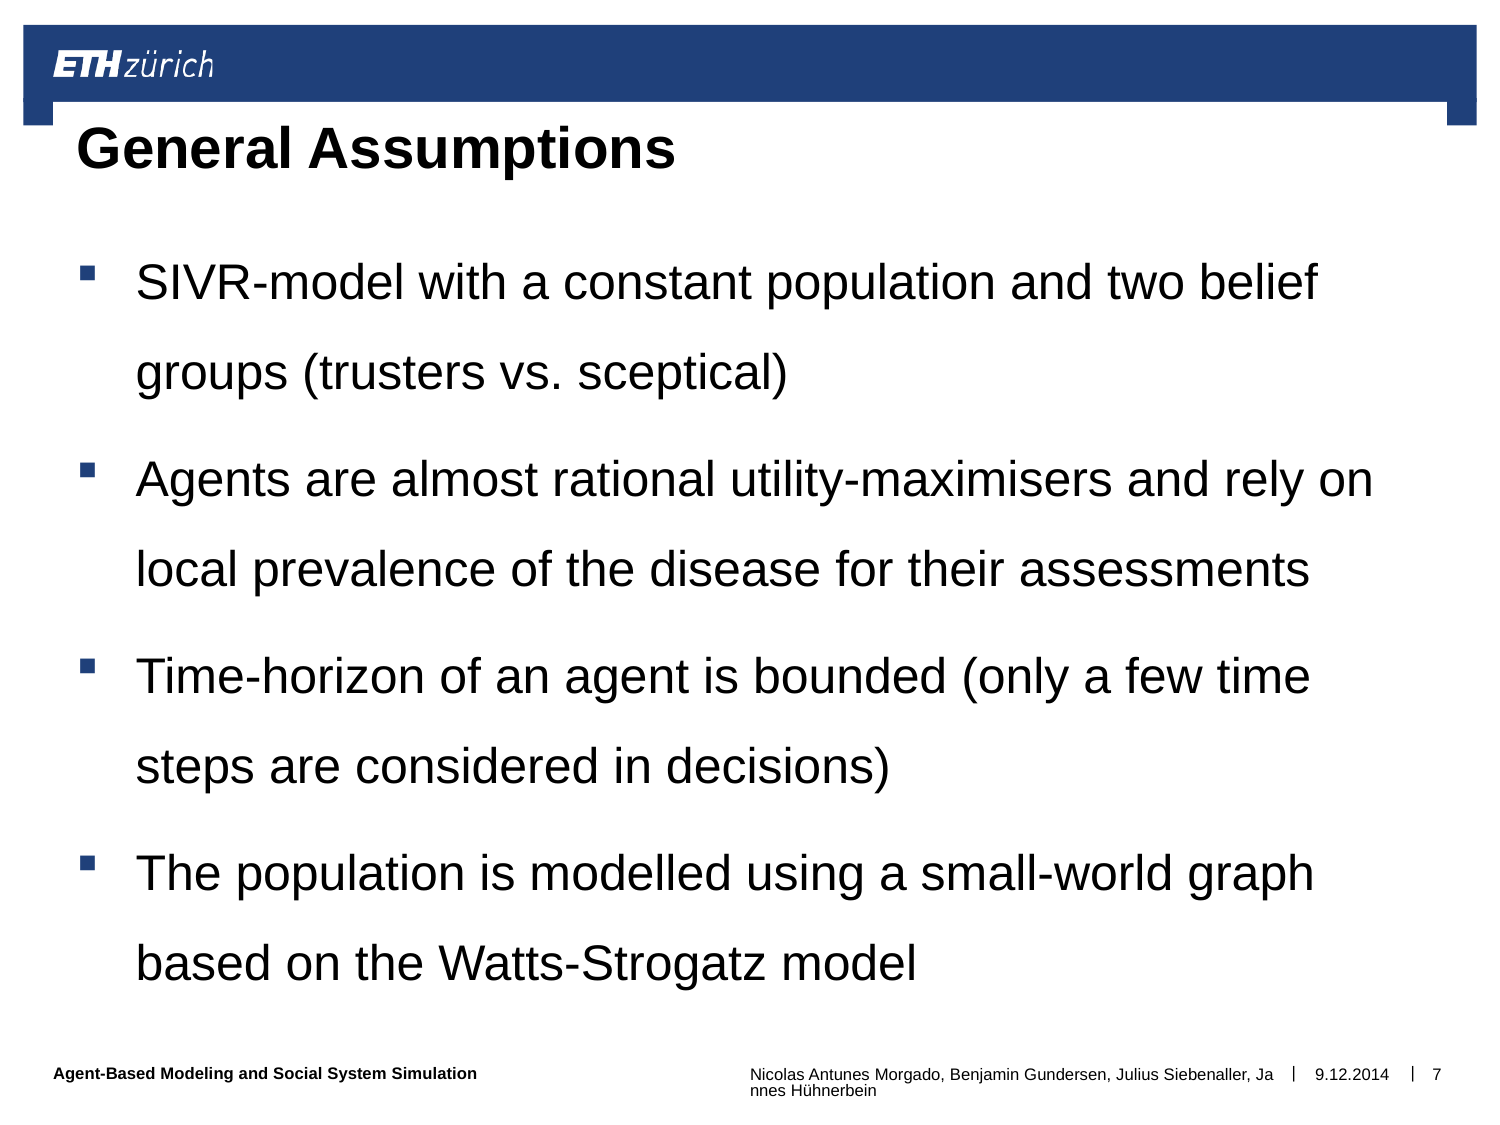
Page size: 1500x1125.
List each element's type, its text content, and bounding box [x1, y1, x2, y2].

title General Assumptions [53, 101, 1447, 220]
footer Nicolas Antunes Morgado, Benjamin Gundersen, Julius Siebenaller, Jannes Hühnerbein [750, 1034, 1277, 1112]
slide_number 7 [1415, 1034, 1459, 1112]
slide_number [1302, 1034, 1403, 1112]
list SIVR-model with a constant population and two belief groups (trusters vs. sceptical) Agents are almost rational utility-maximisers and rely on local prevalence of the disease for their assessments Time-horizon of an agent is bounded (only a few time steps are considered in decisions) The population is modelled using a small-world graph based on the Watts-Strogatz model [53, 220, 1447, 1023]
